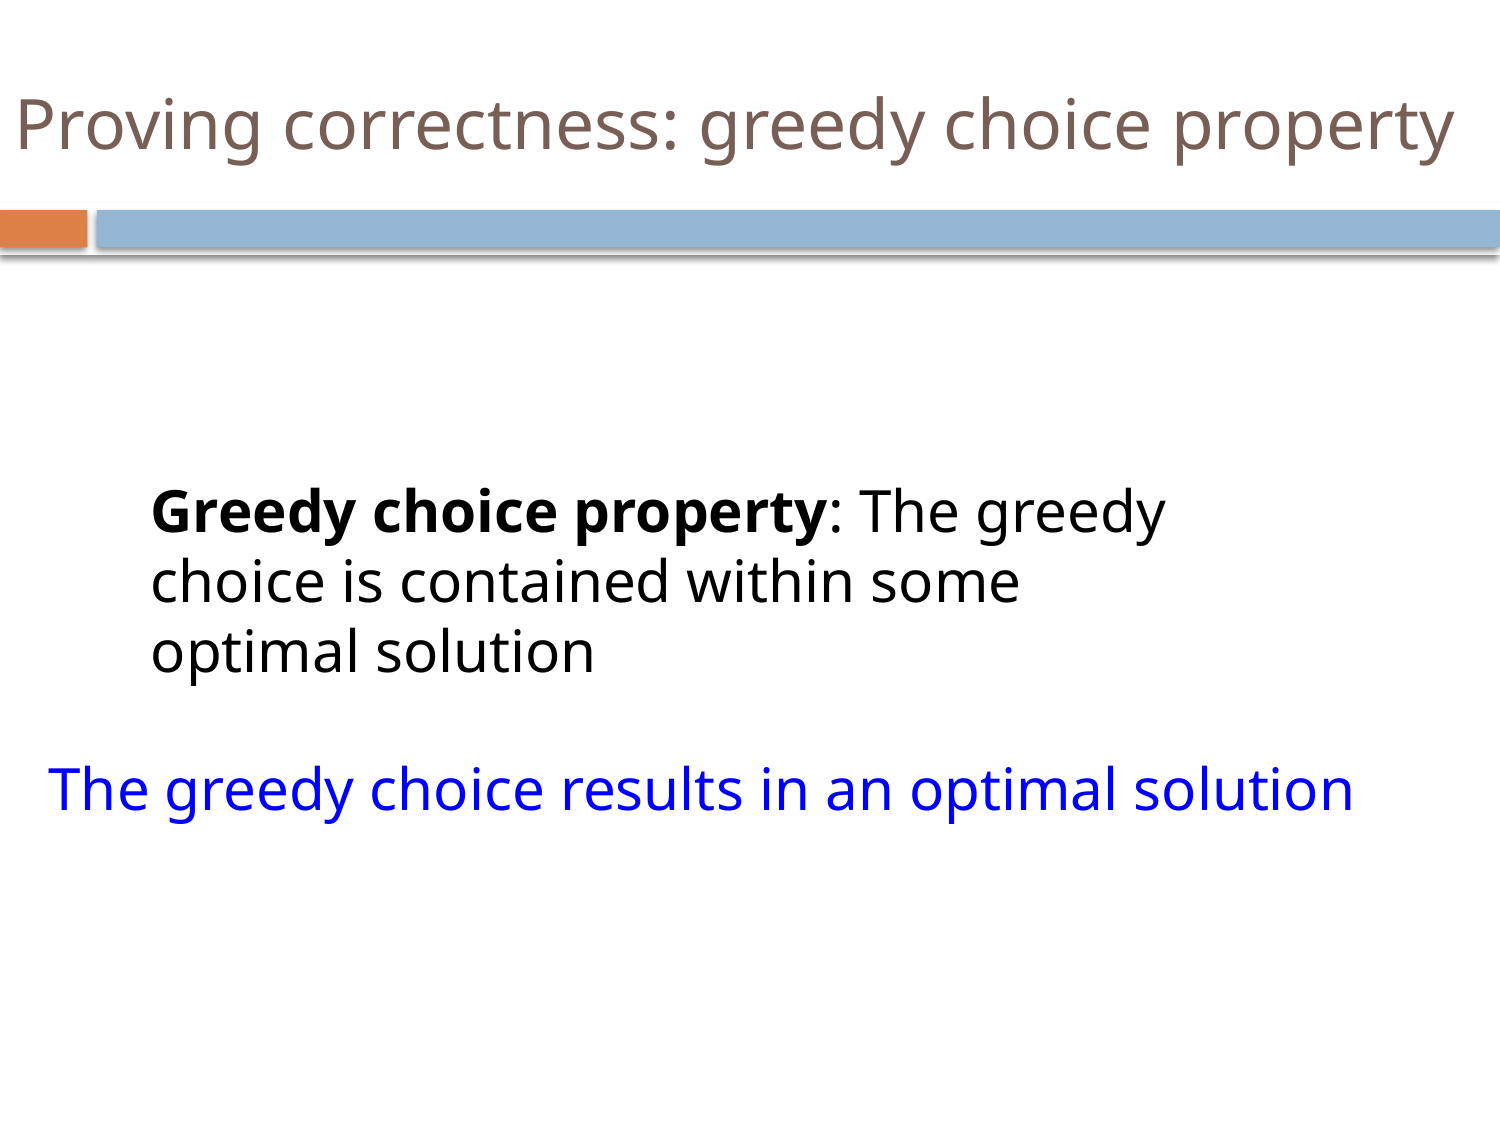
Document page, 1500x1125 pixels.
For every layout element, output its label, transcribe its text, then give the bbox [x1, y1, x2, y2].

text_box The greedy choice results in an optimal solution [33, 744, 1371, 900]
text_box Greedy choice property: The greedy choice is contained within some optimal solution [136, 467, 1212, 692]
title Proving correctness: greedy choice property [0, 41, 1495, 205]
